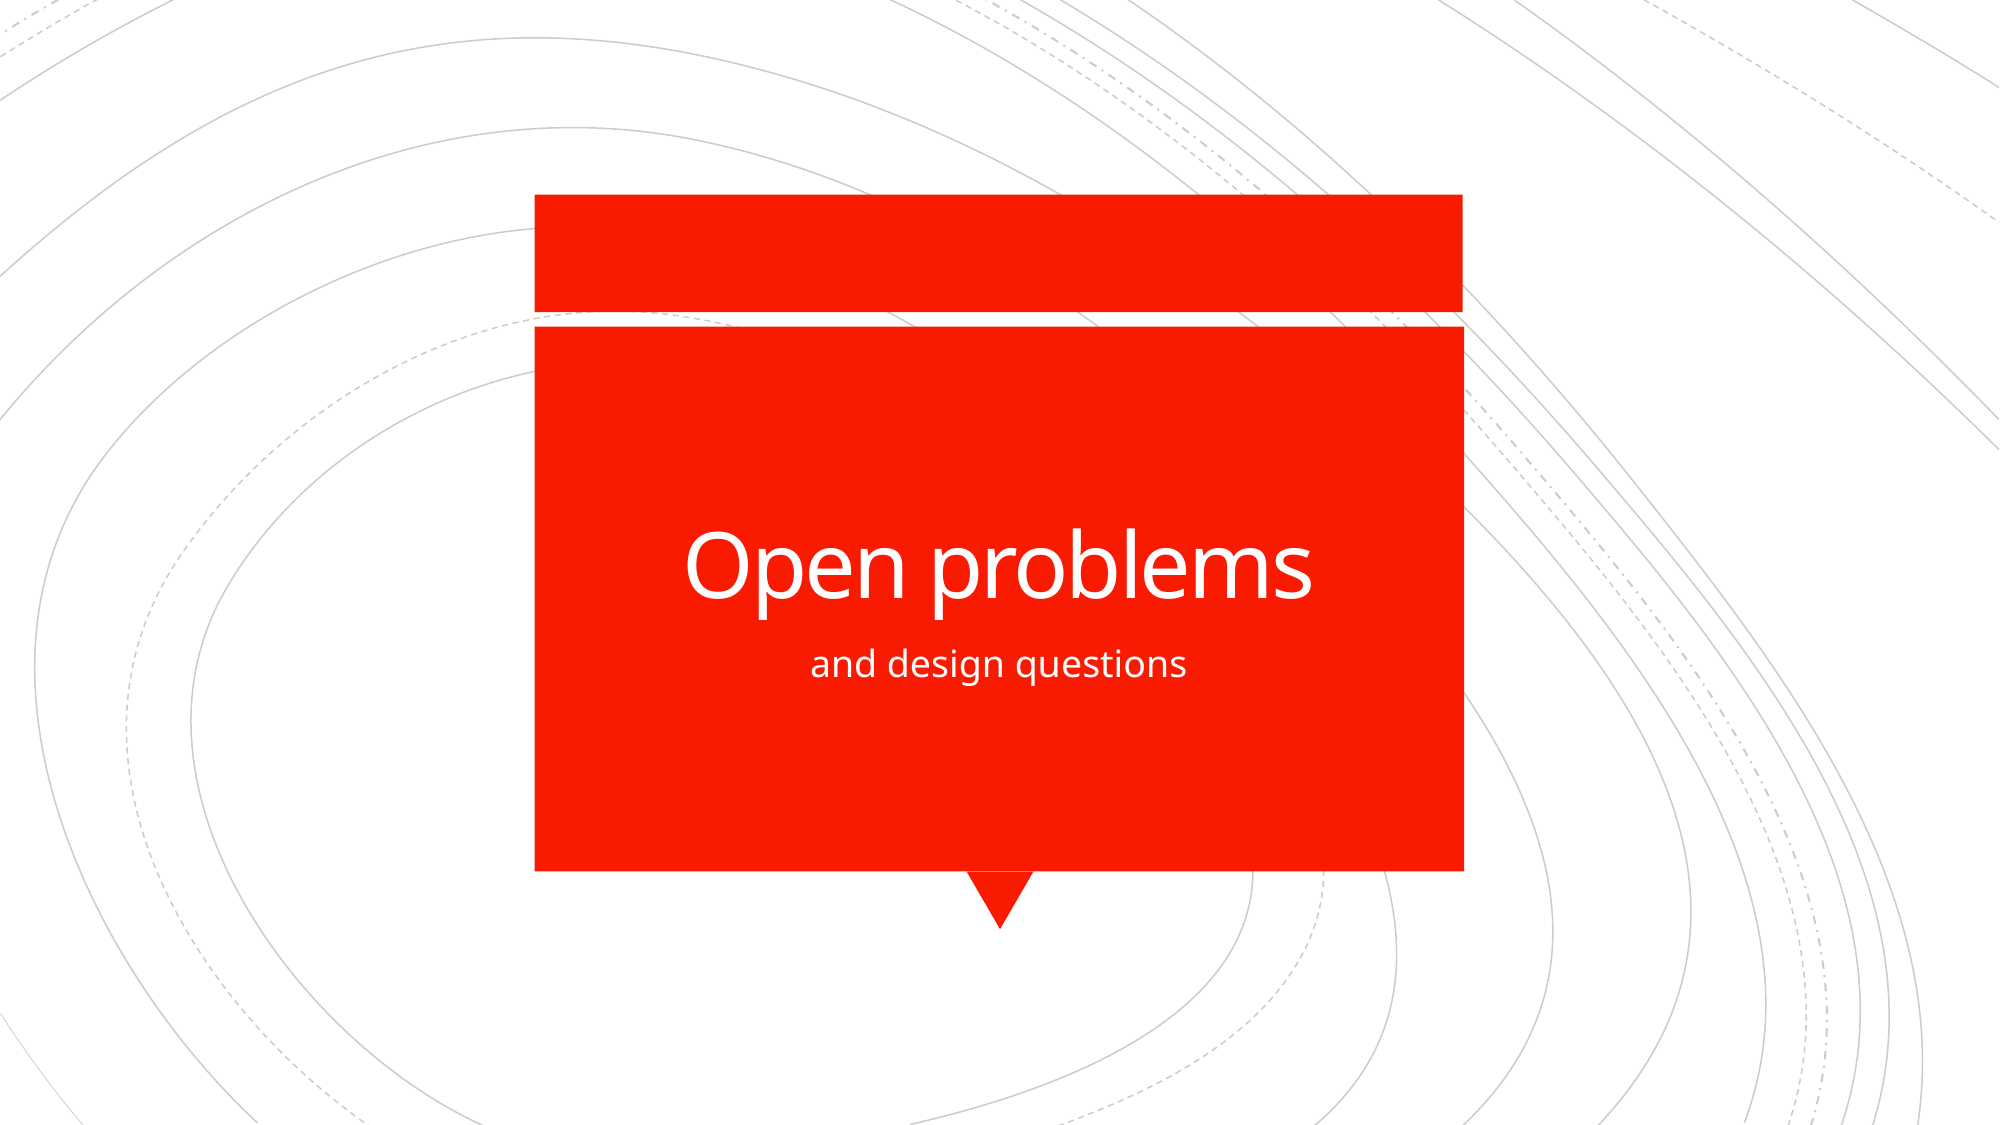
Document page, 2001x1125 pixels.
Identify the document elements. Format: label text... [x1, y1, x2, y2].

title Open problems [548, 340, 1450, 618]
list and design questions [548, 631, 1450, 859]
